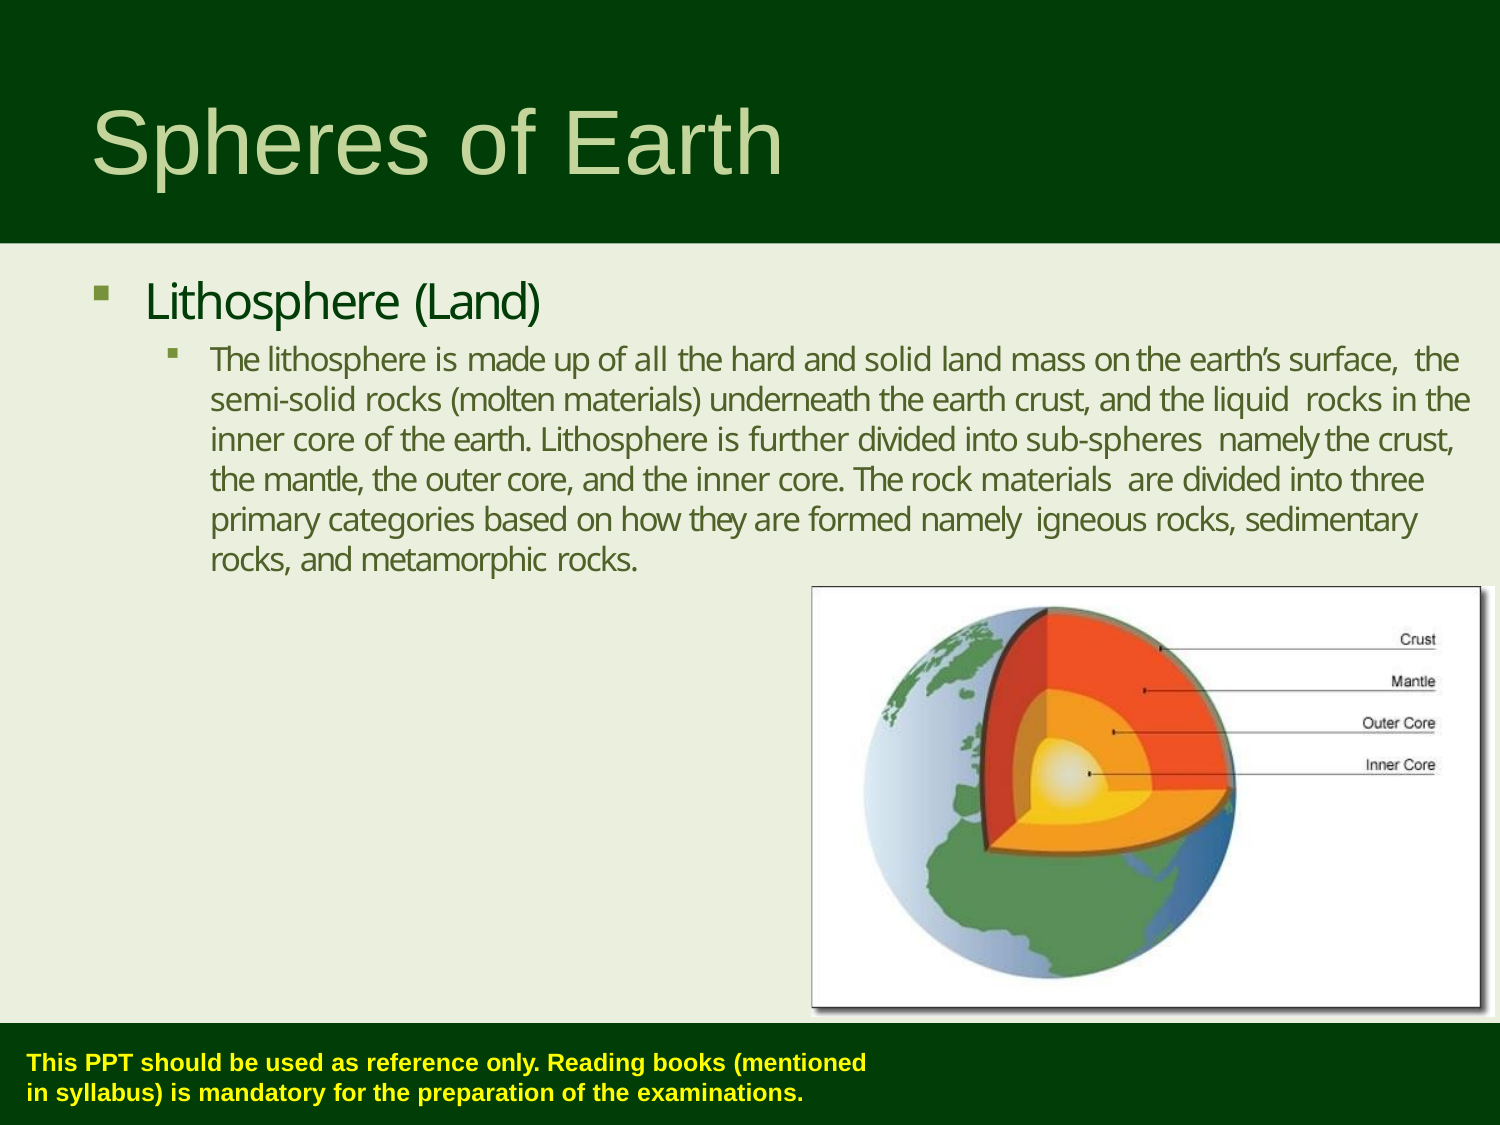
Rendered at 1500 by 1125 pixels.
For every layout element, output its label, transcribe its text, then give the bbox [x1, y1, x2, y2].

text_box [811, 586, 1495, 1017]
list Lithosphere (Land) The lithosphere is made up of all the hard and solid land mass on the earth’s surface, the semi-solid rocks (molten materials) underneath the earth crust, and the liquid rocks in the inner core of the earth. Lithosphere is further divided into sub-spheres namely the crust, the mantle, the outer core, and the inner core. The rock materials are divided into three primary categories based on how they are formed namely igneous rocks, sedimentary rocks, and metamorphic rocks. [18, 254, 1482, 908]
footer This PPT should be used as reference only. Reading books (mentioned in syllabus) is mandatory for the preparation of the examinations. [24, 1046, 872, 1125]
title Spheres of Earth [87, 81, 788, 254]
